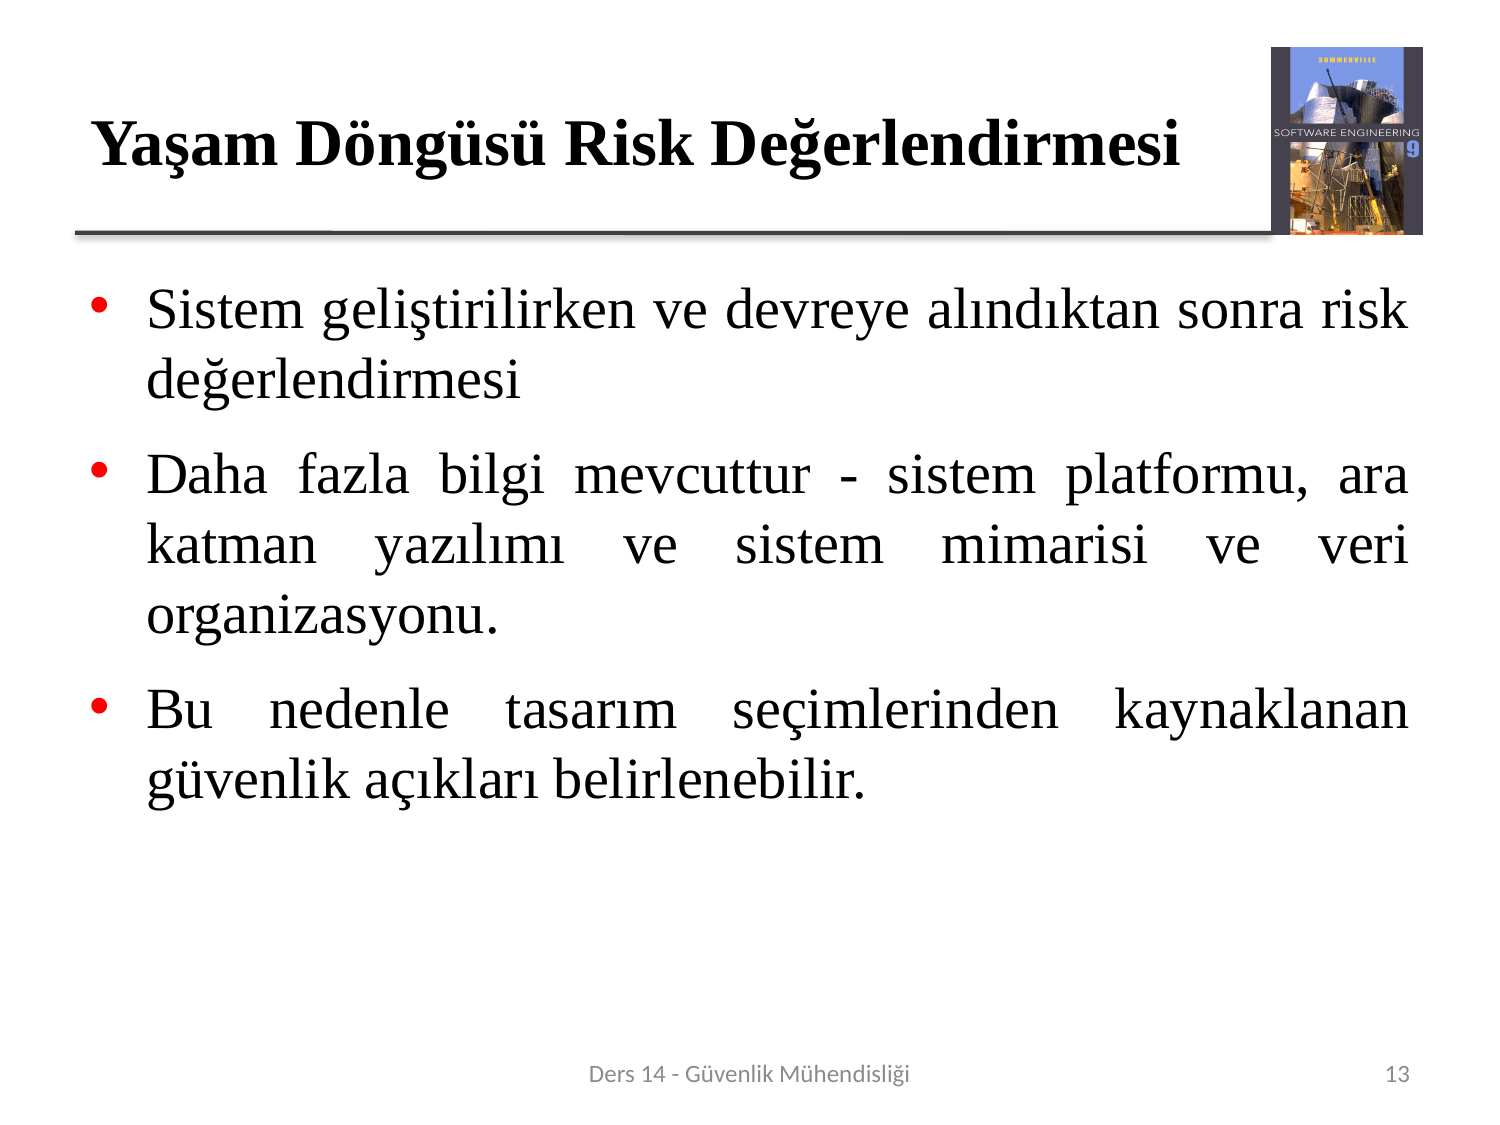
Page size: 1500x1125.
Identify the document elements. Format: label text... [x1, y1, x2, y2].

slide_number 13 [1074, 1042, 1425, 1103]
list Sistem geliştirilirken ve devreye alındıktan sonra risk değerlendirmesi Daha fazla bilgi mevcuttur - sistem platformu, ara katman yazılımı ve sistem mimarisi ve veri organizasyonu. Bu nedenle tasarım seçimlerinden kaynaklanan güvenlik açıkları belirlenebilir. [75, 262, 1425, 1005]
footer Ders 14 - Güvenlik Mühendisliği [512, 1042, 988, 1103]
title Yaşam Döngüsü Risk Değerlendirmesi [74, 44, 1272, 233]
picture [1272, 47, 1423, 235]
